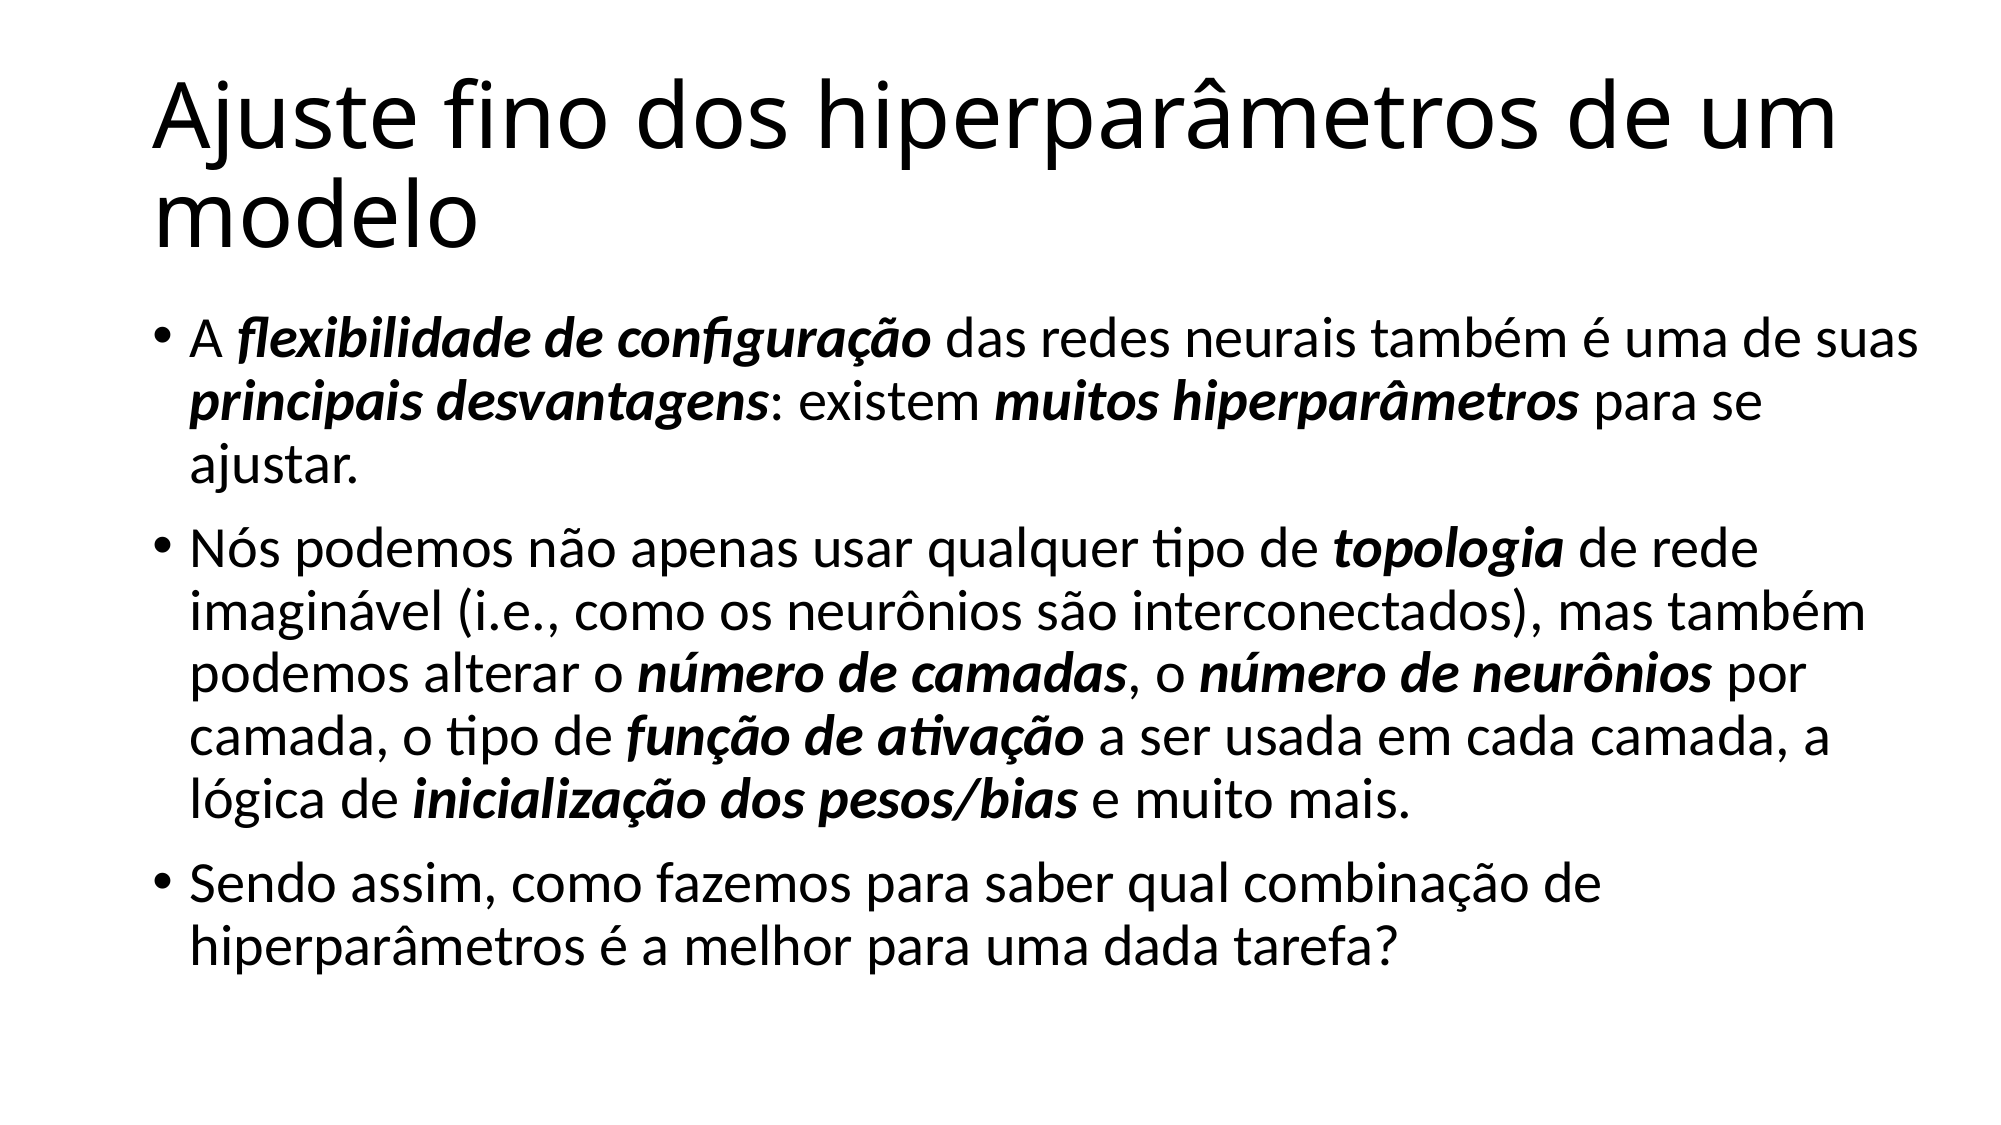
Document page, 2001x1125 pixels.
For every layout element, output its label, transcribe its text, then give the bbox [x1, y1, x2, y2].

list A flexibilidade de configuração das redes neurais também é uma de suas principais desvantagens: existem muitos hiperparâmetros para se ajustar. Nós podemos não apenas usar qualquer tipo de topologia de rede imaginável (i.e., como os neurônios são interconectados), mas também podemos alterar o número de camadas, o número de neurônios por camada, o tipo de função de ativação a ser usada em cada camada, a lógica de inicialização dos pesos/bias e muito mais. Sendo assim, como fazemos para saber qual combinação de hiperparâmetros é a melhor para uma dada tarefa? [137, 299, 1960, 1110]
title Ajuste fino dos hiperparâmetros de um modelo [137, 59, 1960, 278]
